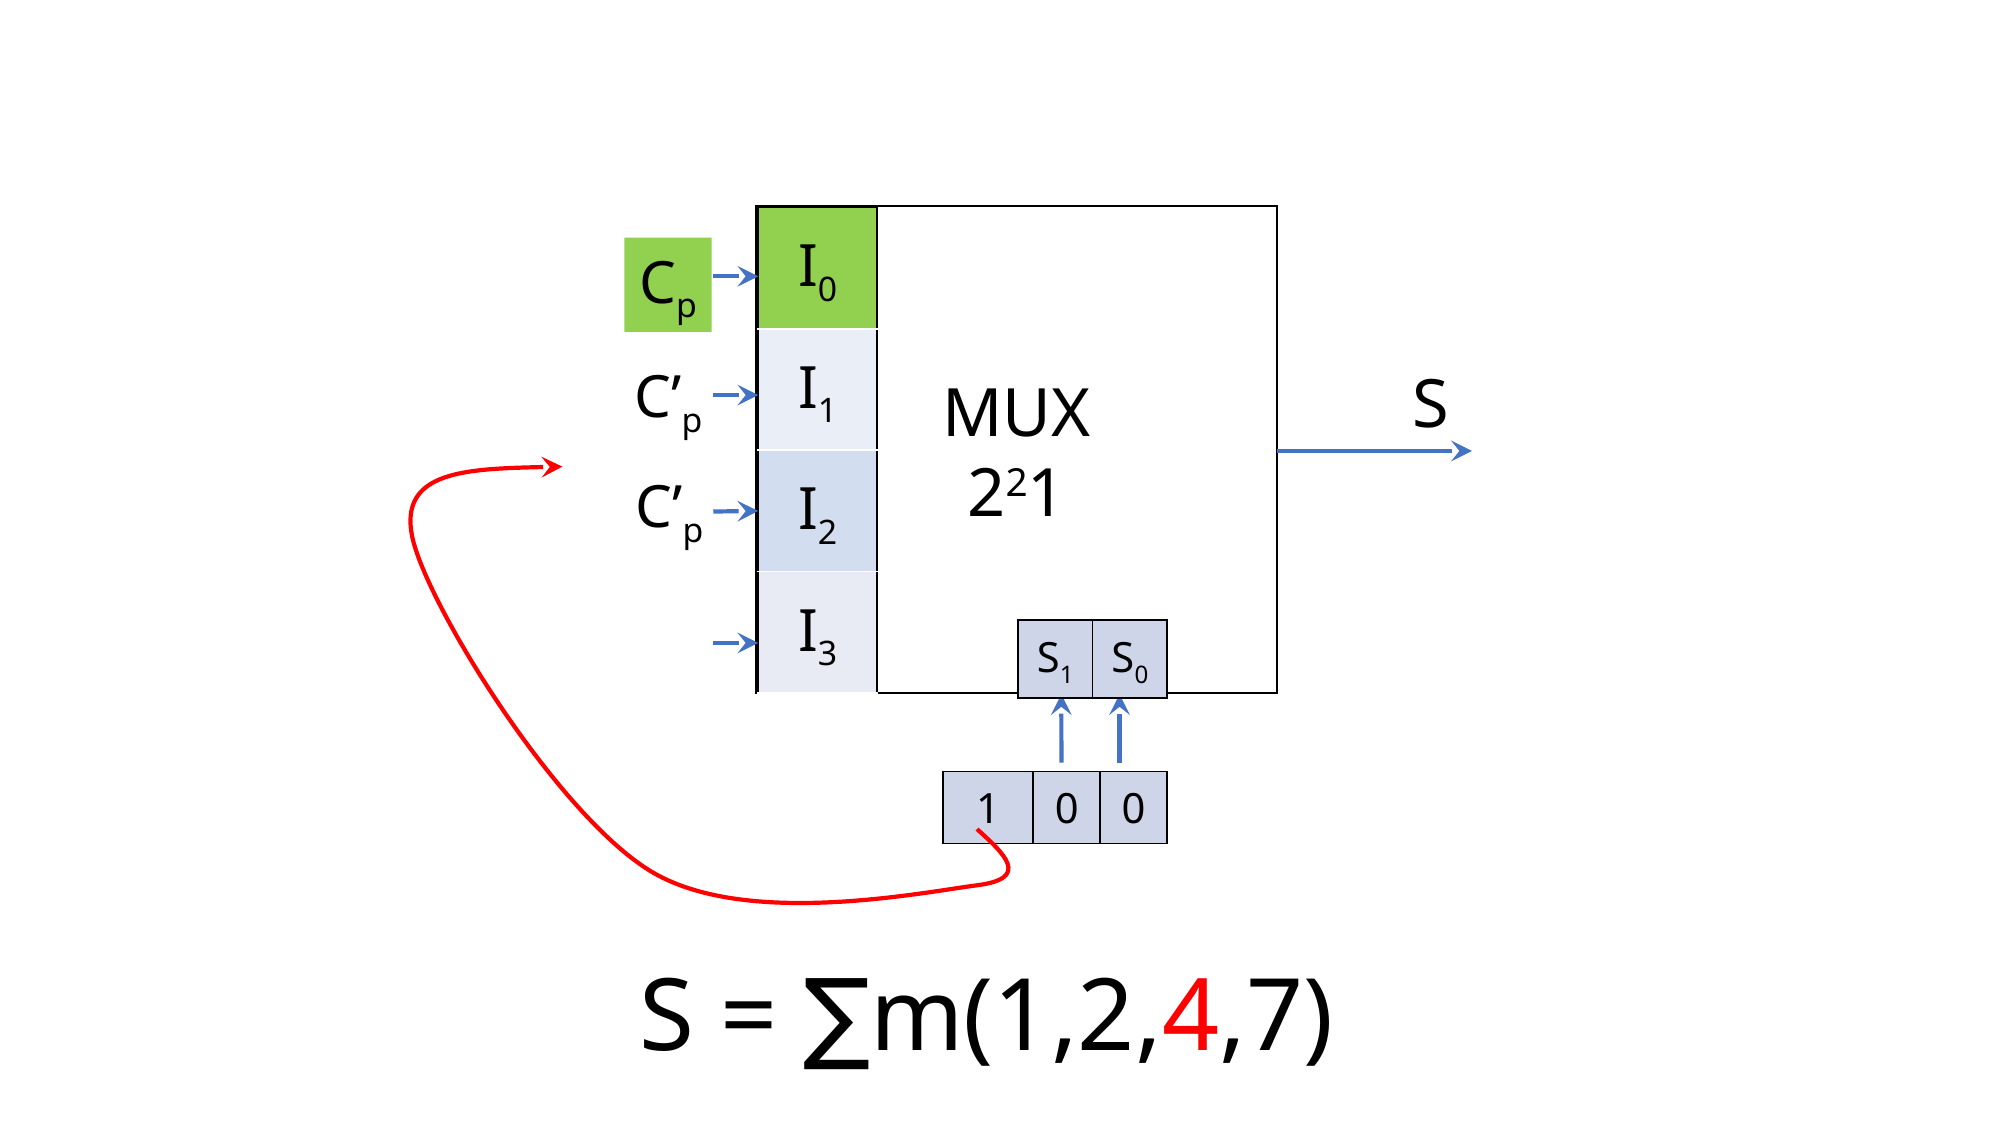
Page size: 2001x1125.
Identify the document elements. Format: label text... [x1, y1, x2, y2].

table_header I0 [759, 208, 876, 328]
text_box C’p [619, 352, 718, 447]
table_header 1 [944, 772, 1032, 843]
table_cell I2 [759, 451, 876, 571]
text_box C’p [620, 461, 719, 557]
table_header S0 [1093, 621, 1166, 697]
table_header S1 [1019, 621, 1092, 697]
text_box S [1397, 353, 1464, 448]
text_box S = ∑m(1,2,4,7) [0, 943, 1987, 1078]
table_cell I3 [759, 572, 876, 692]
text_box [409, 456, 1010, 905]
table_header 0 [1101, 772, 1166, 843]
text_box Cp [624, 237, 712, 332]
table_cell I1 [759, 330, 876, 449]
table_header 0 [1034, 772, 1099, 843]
